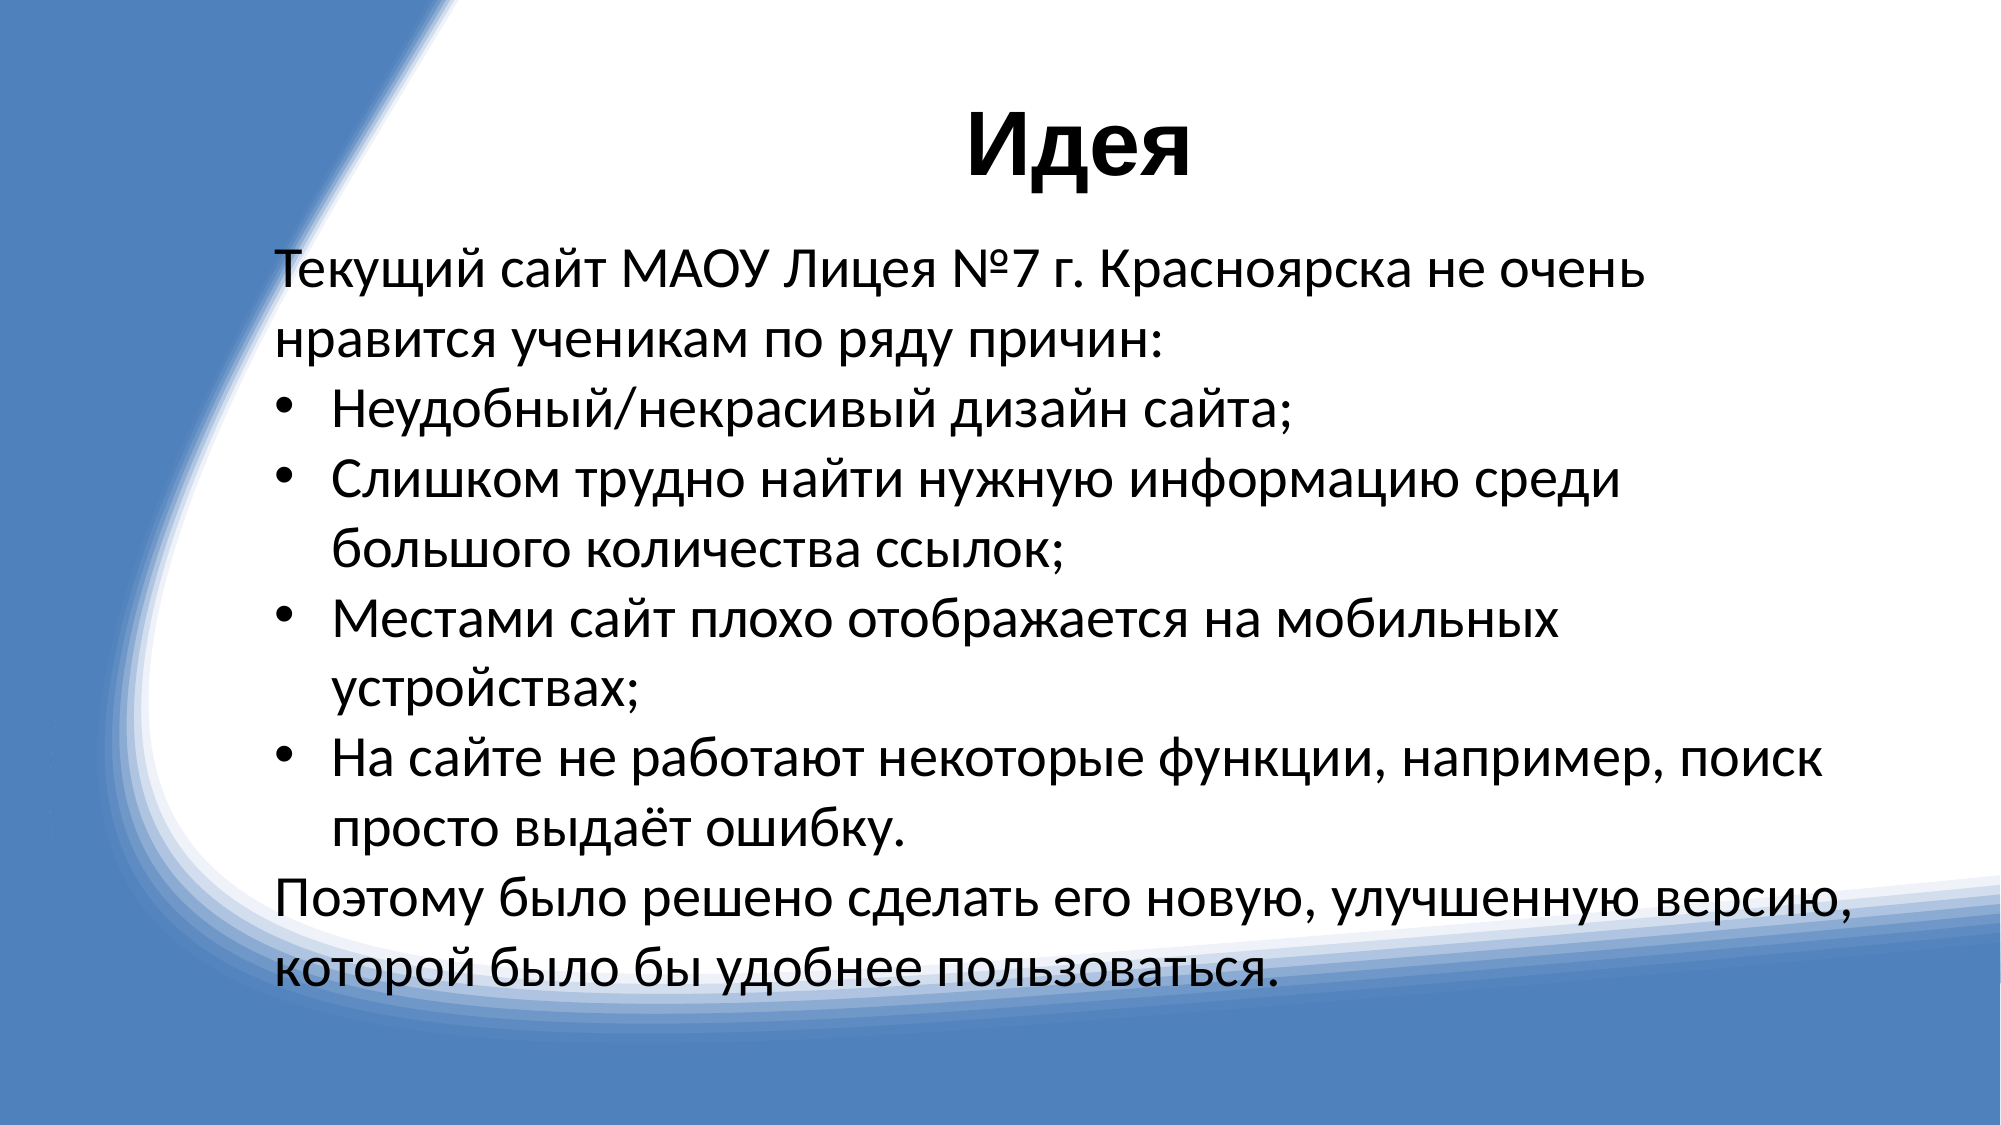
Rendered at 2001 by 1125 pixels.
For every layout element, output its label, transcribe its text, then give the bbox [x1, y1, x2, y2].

list Текущий сайт МАОУ Лицея №7 г. Красноярска не очень нравится ученикам по ряду причин: Неудобный/некрасивый дизайн сайта; Слишком трудно найти нужную информацию среди большого количества ссылок; Местами сайт плохо отображается на мобильных устройствах; На сайте не работают некоторые функции, например, поиск просто выдаёт ошибку. Поэтому было решено сделать его новую, улучшенную версию, которой было бы удобнее пользоваться. [259, 222, 1871, 1080]
title Идея [259, 45, 1900, 233]
